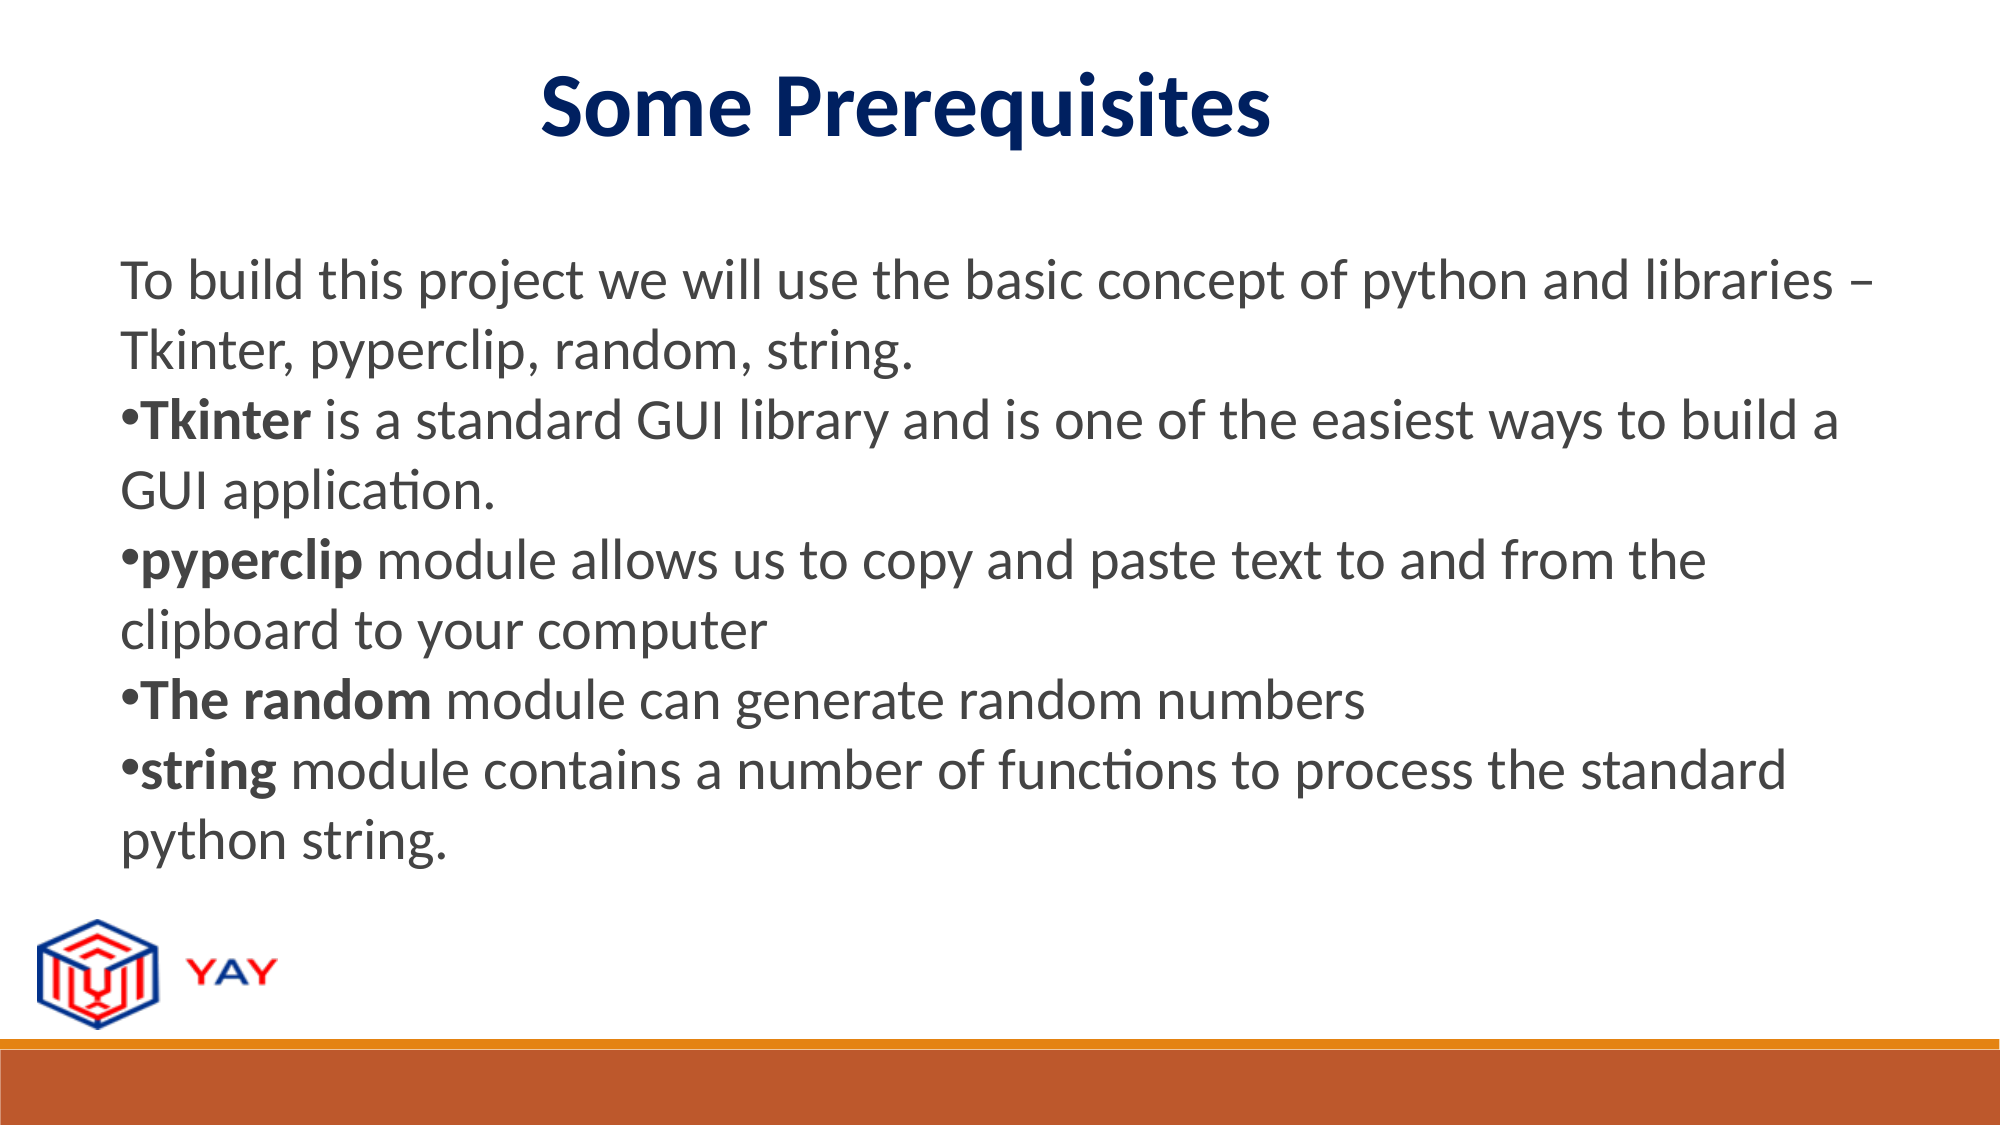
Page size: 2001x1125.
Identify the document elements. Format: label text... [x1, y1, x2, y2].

text_box Some Prerequisites [525, 37, 1563, 163]
picture [36, 919, 279, 1030]
text_box To build this project we will use the basic concept of python and libraries – Tkinter, pyperclip, random, string. Tkinter is a standard GUI library and is one of the easiest ways to build a GUI application. pyperclip module allows us to copy and paste text to and from the clipboard to your computer The random module can generate random numbers string module contains a number of functions to process the standard python string. [105, 233, 1950, 879]
